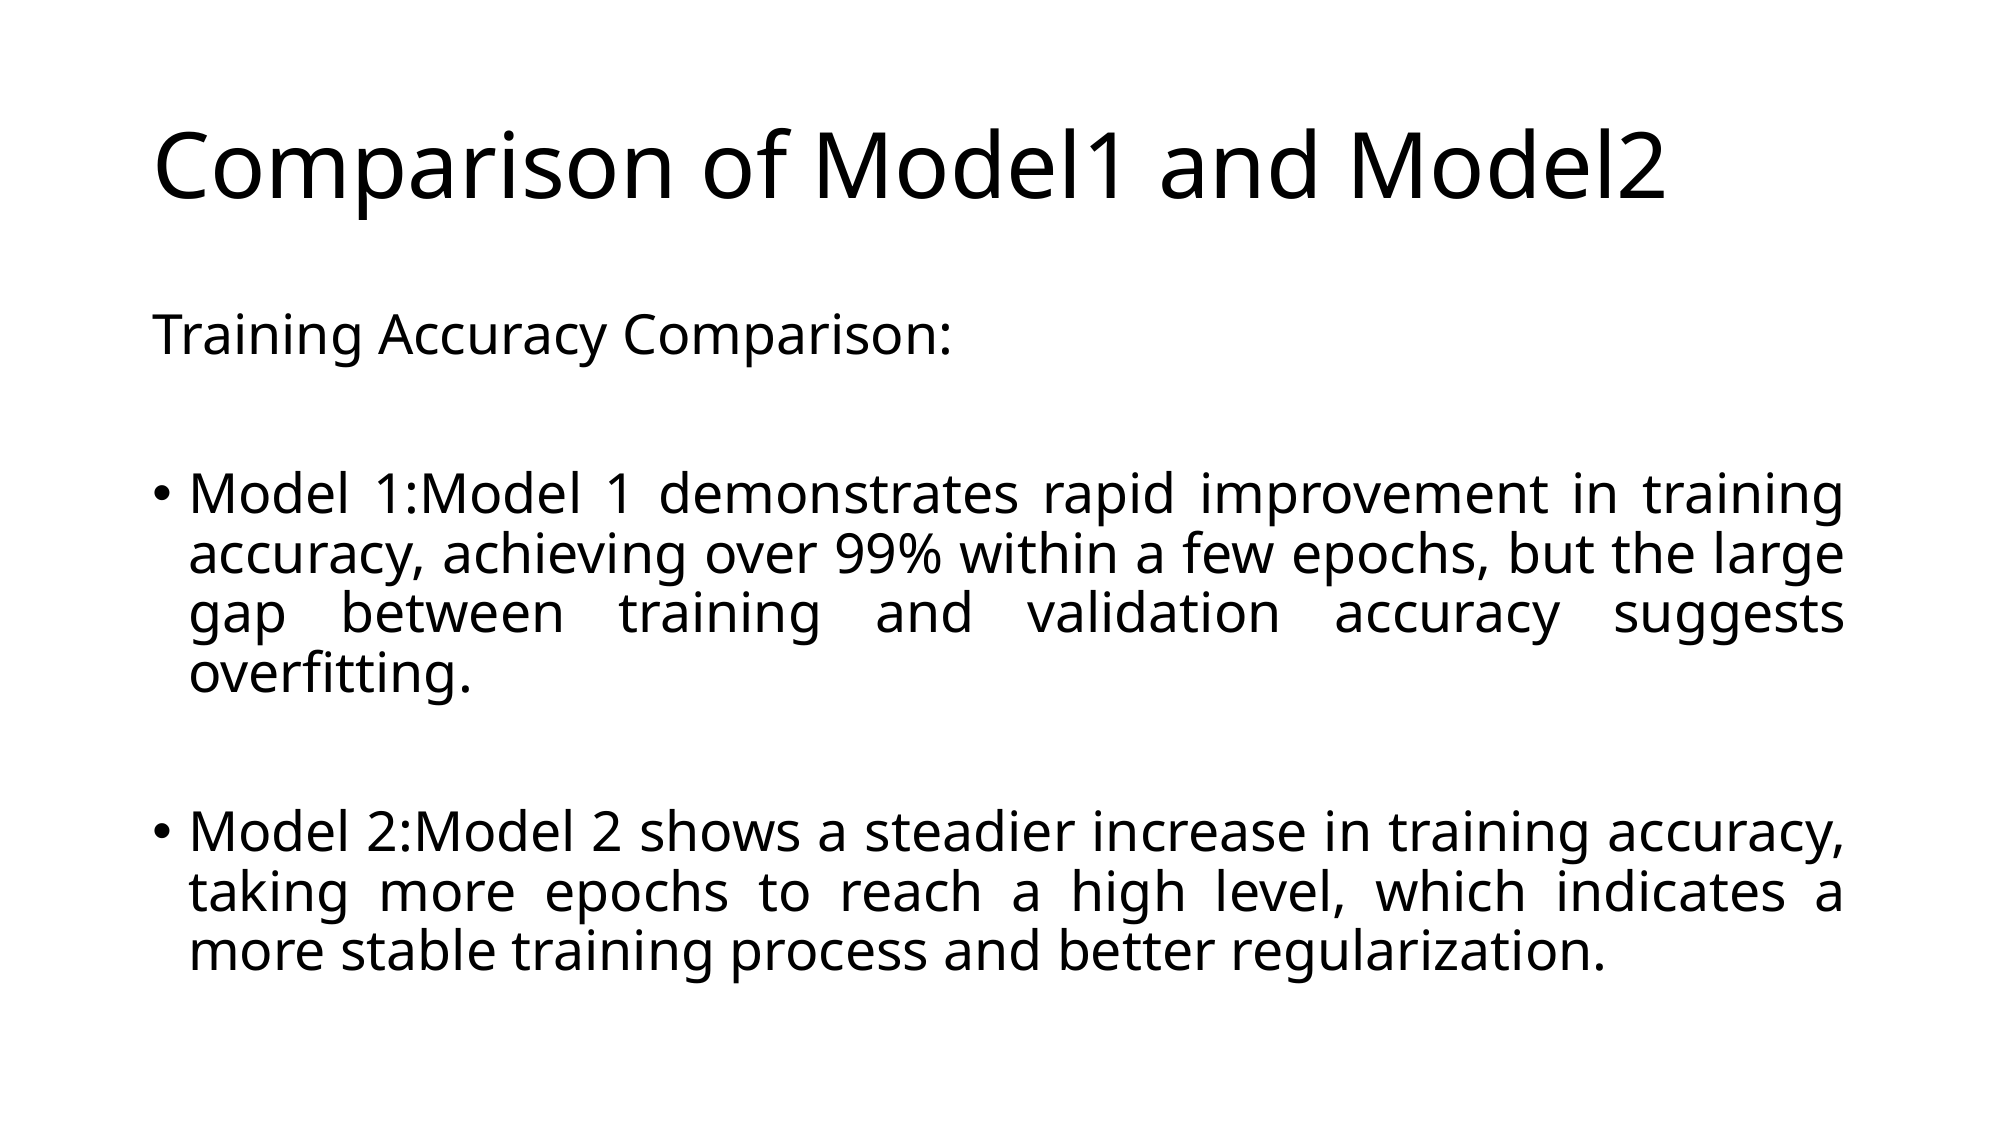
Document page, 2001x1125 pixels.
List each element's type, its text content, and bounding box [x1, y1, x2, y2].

title Comparison of Model1 and Model2 [137, 59, 1863, 278]
list Training Accuracy Comparison: Model 1:Model 1 demonstrates rapid improvement in training accuracy, achieving over 99% within a few epochs, but the large gap between training and validation accuracy suggests overfitting. Model 2:Model 2 shows a steadier increase in training accuracy, taking more epochs to reach a high level, which indicates a more stable training process and better regularization. [137, 299, 1863, 1014]
